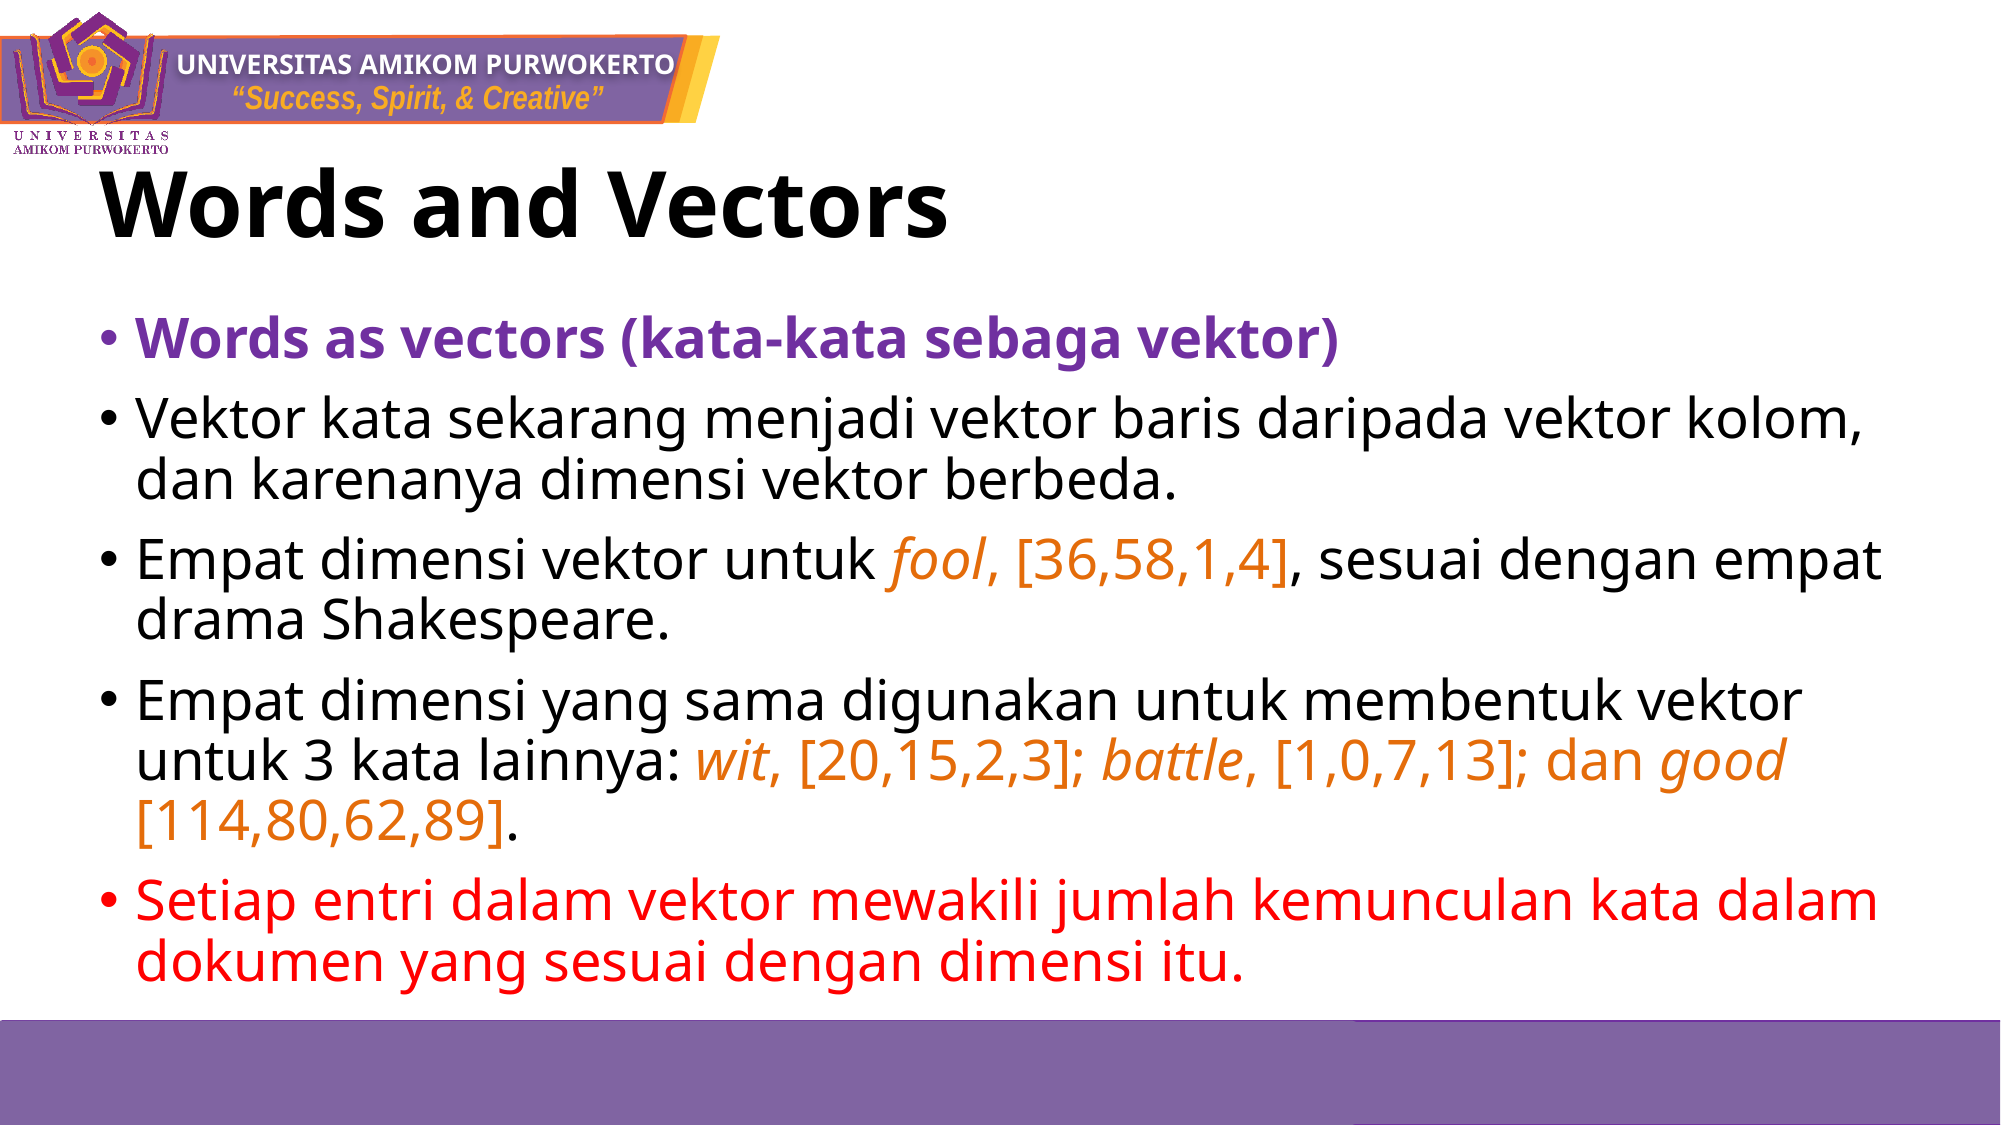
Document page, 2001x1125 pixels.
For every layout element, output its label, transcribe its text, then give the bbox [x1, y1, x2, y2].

list Words as vectors (kata-kata sebaga vektor) Vektor kata sekarang menjadi vektor baris daripada vektor kolom, dan karenanya dimensi vektor berbeda. Empat dimensi vektor untuk fool, [36,58,1,4], sesuai dengan empat drama Shakespeare. Empat dimensi yang sama digunakan untuk membentuk vektor untuk 3 kata lainnya: wit, [20,15,2,3]; battle, [1,0,7,13]; dan good [114,80,62,89]. Setiap entri dalam vektor mewakili jumlah kemunculan kata dalam dokumen yang sesuai dengan dimensi itu. [84, 303, 1920, 1008]
title Words and Vectors [84, 135, 1920, 281]
picture [13, 12, 168, 154]
